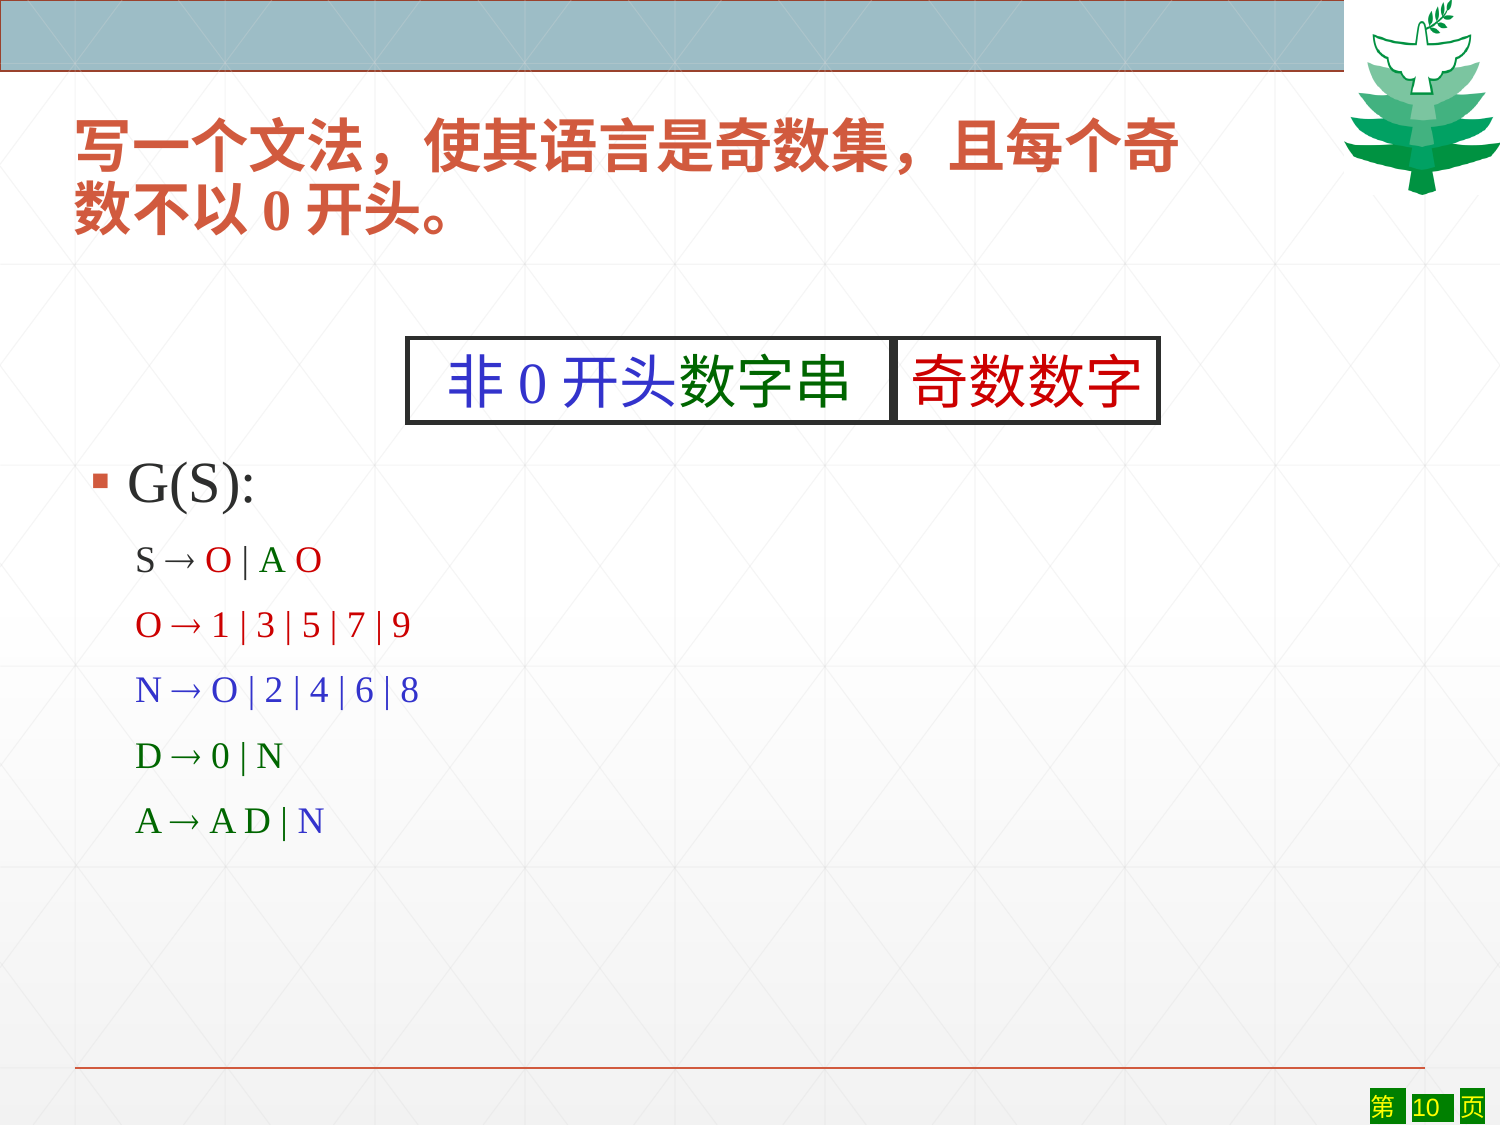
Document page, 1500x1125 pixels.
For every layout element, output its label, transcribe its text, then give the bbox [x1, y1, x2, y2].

text_box 奇数数字 [895, 338, 1159, 423]
list G(S): S  O | A O O  1 | 3 | 5 | 7 | 9 N  O | 2 | 4 | 6 | 8 D  0 | N A  A D | N [75, 444, 1425, 963]
picture [1344, 0, 1500, 195]
text_box 非0开头数字串 [407, 338, 892, 423]
title 写一个文法，使其语言是奇数集，且每个奇数不以0开头。 [58, 122, 1241, 237]
